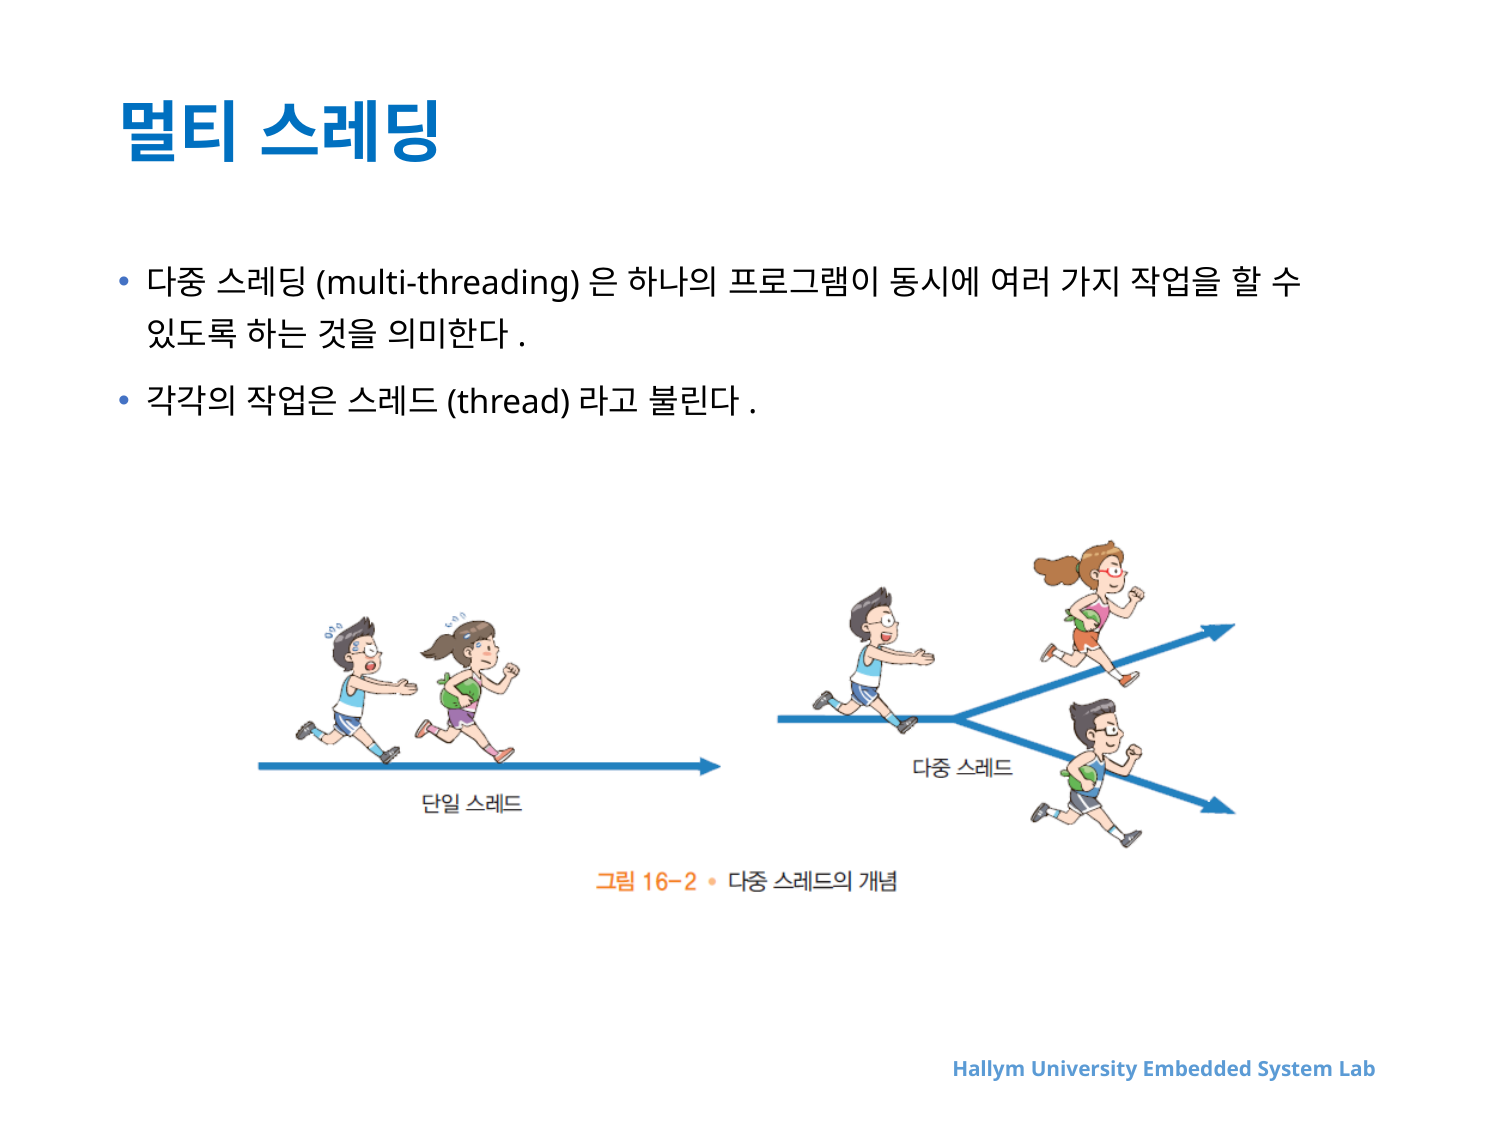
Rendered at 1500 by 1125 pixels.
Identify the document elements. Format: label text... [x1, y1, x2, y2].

list 다중 스레딩(multi-threading)은 하나의 프로그램이 동시에 여러 가지 작업을 할 수 있도록 하는 것을 의미한다. 각각의 작업은 스레드(thread)라고 불린다. [103, 241, 1397, 1014]
title 멀티 스레딩 [103, 59, 1397, 211]
footer Hallym University Embedded System Lab [876, 1039, 1452, 1100]
picture [242, 512, 1258, 905]
